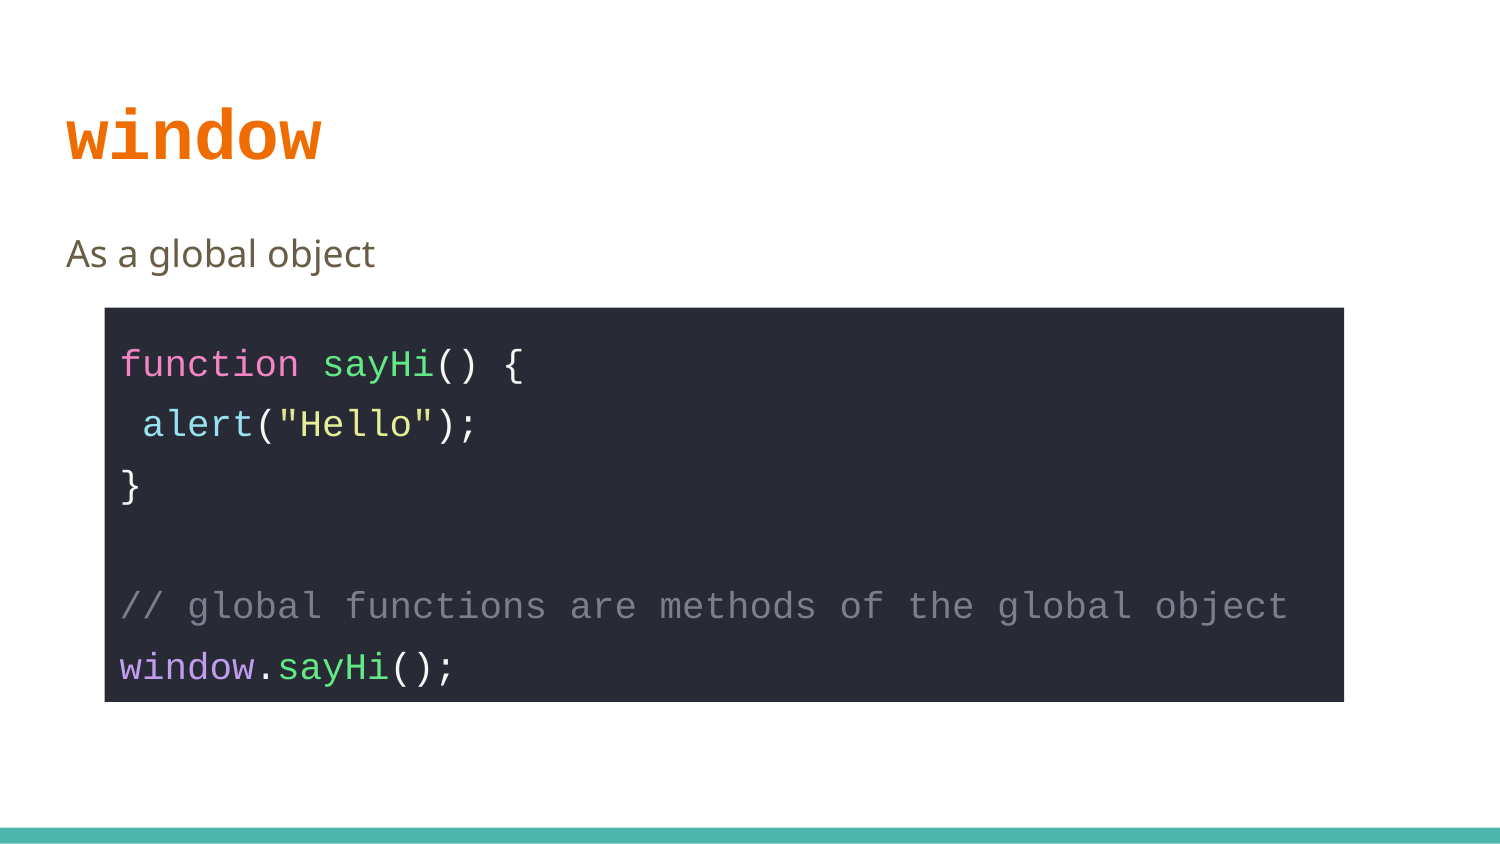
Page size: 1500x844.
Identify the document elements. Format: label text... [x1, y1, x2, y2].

title window [51, 72, 1449, 189]
list As a global object [51, 207, 1449, 750]
text_box function sayHi() { alert("Hello"); } // global functions are methods of the global object window.sayHi(); [104, 307, 1345, 702]
